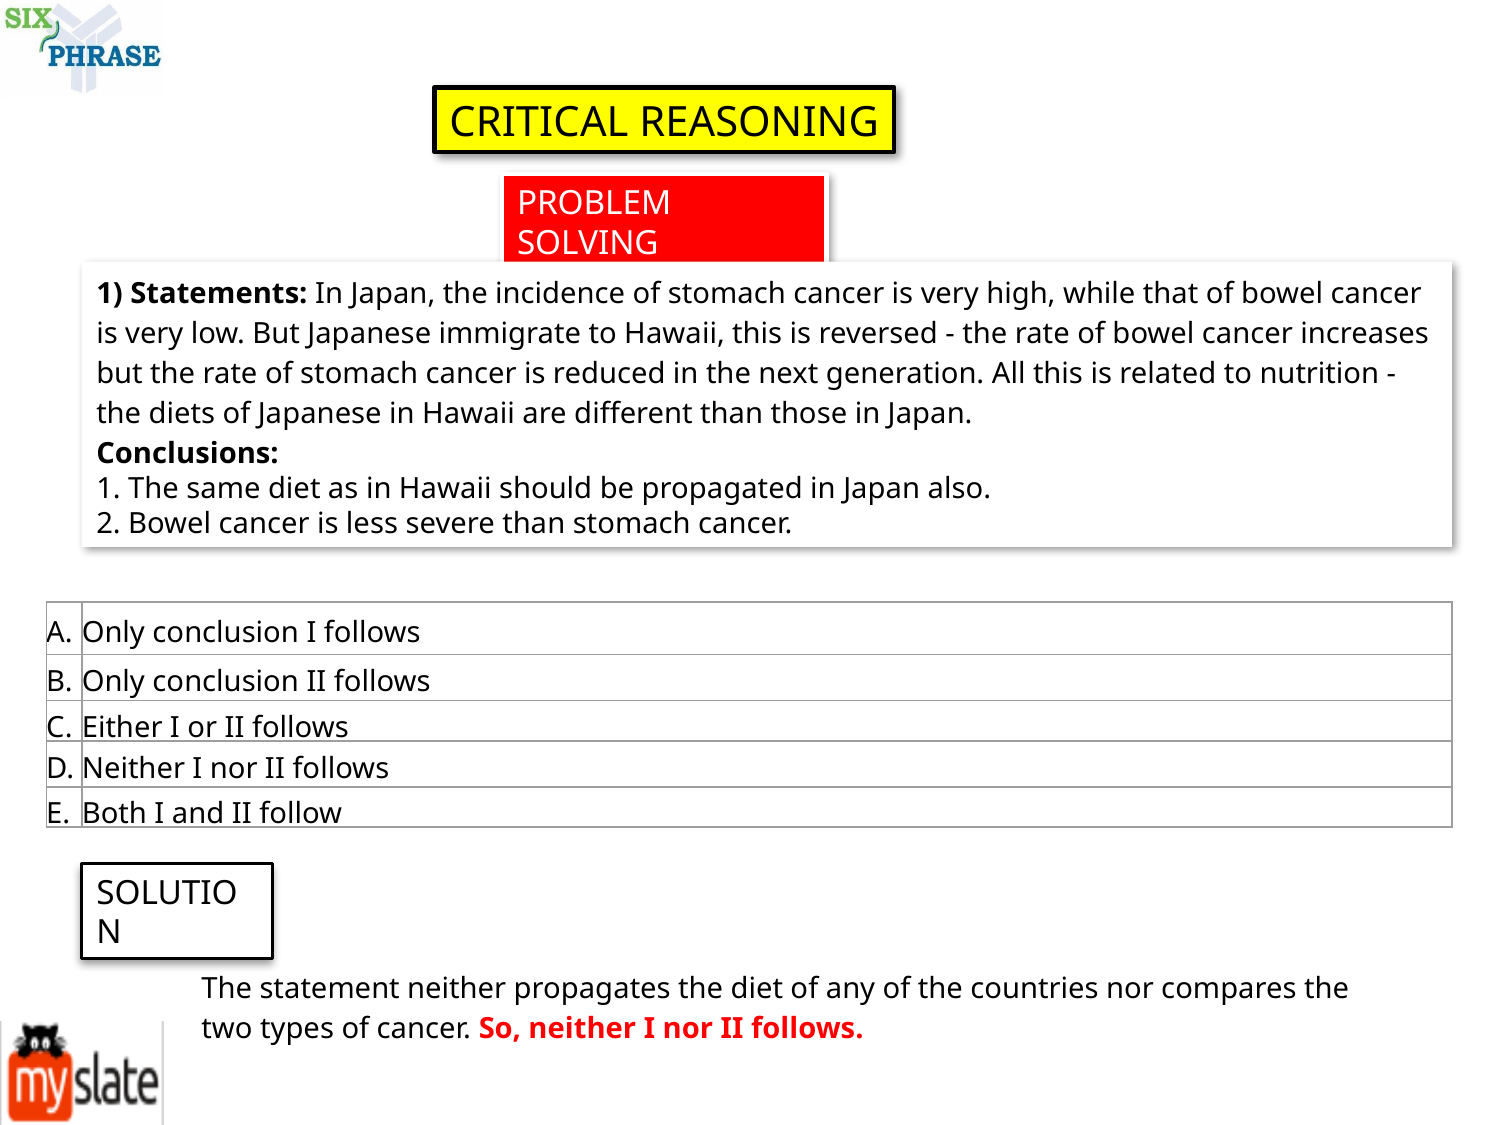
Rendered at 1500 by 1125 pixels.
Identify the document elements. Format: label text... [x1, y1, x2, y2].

table_cell Neither I nor II follows [83, 742, 1451, 786]
table_cell B. [47, 655, 81, 700]
table_cell Only conclusion II follows [83, 655, 1451, 700]
table_cell D. [47, 742, 81, 786]
table_cell Either I or II follows [83, 701, 1451, 740]
table_cell E. [47, 788, 81, 826]
picture [0, 0, 164, 98]
text_box PROBLEM SOLVING [502, 173, 827, 259]
text_box The statement neither propagates the diet of any of the countries nor compares the two types of cancer. So, neither I nor II follows. [186, 956, 1395, 1052]
table_header A. [47, 603, 81, 654]
text_box SOLUTION [81, 863, 273, 959]
table_cell Both I and II follow [83, 788, 1451, 826]
table_cell C. [47, 701, 81, 740]
text_box CRITICAL REASONING [434, 87, 895, 152]
text_box 1) Statements: In Japan, the incidence of stomach cancer is very high, while that of bowel cancer is very low. But Japanese immigrate to Hawaii, this is reversed - the rate of bowel cancer increases but the rate of stomach cancer is reduced in the next generation. All this is related to nutrition - the diets of Japanese in Hawaii are different than those in Japan. Conclusions: 1. The same diet as in Hawaii should be propagated in Japan also. 2. Bowel cancer is less severe than stomach cancer. [81, 261, 1452, 547]
picture [0, 1021, 164, 1125]
table_header Only conclusion I follows [83, 603, 1451, 654]
